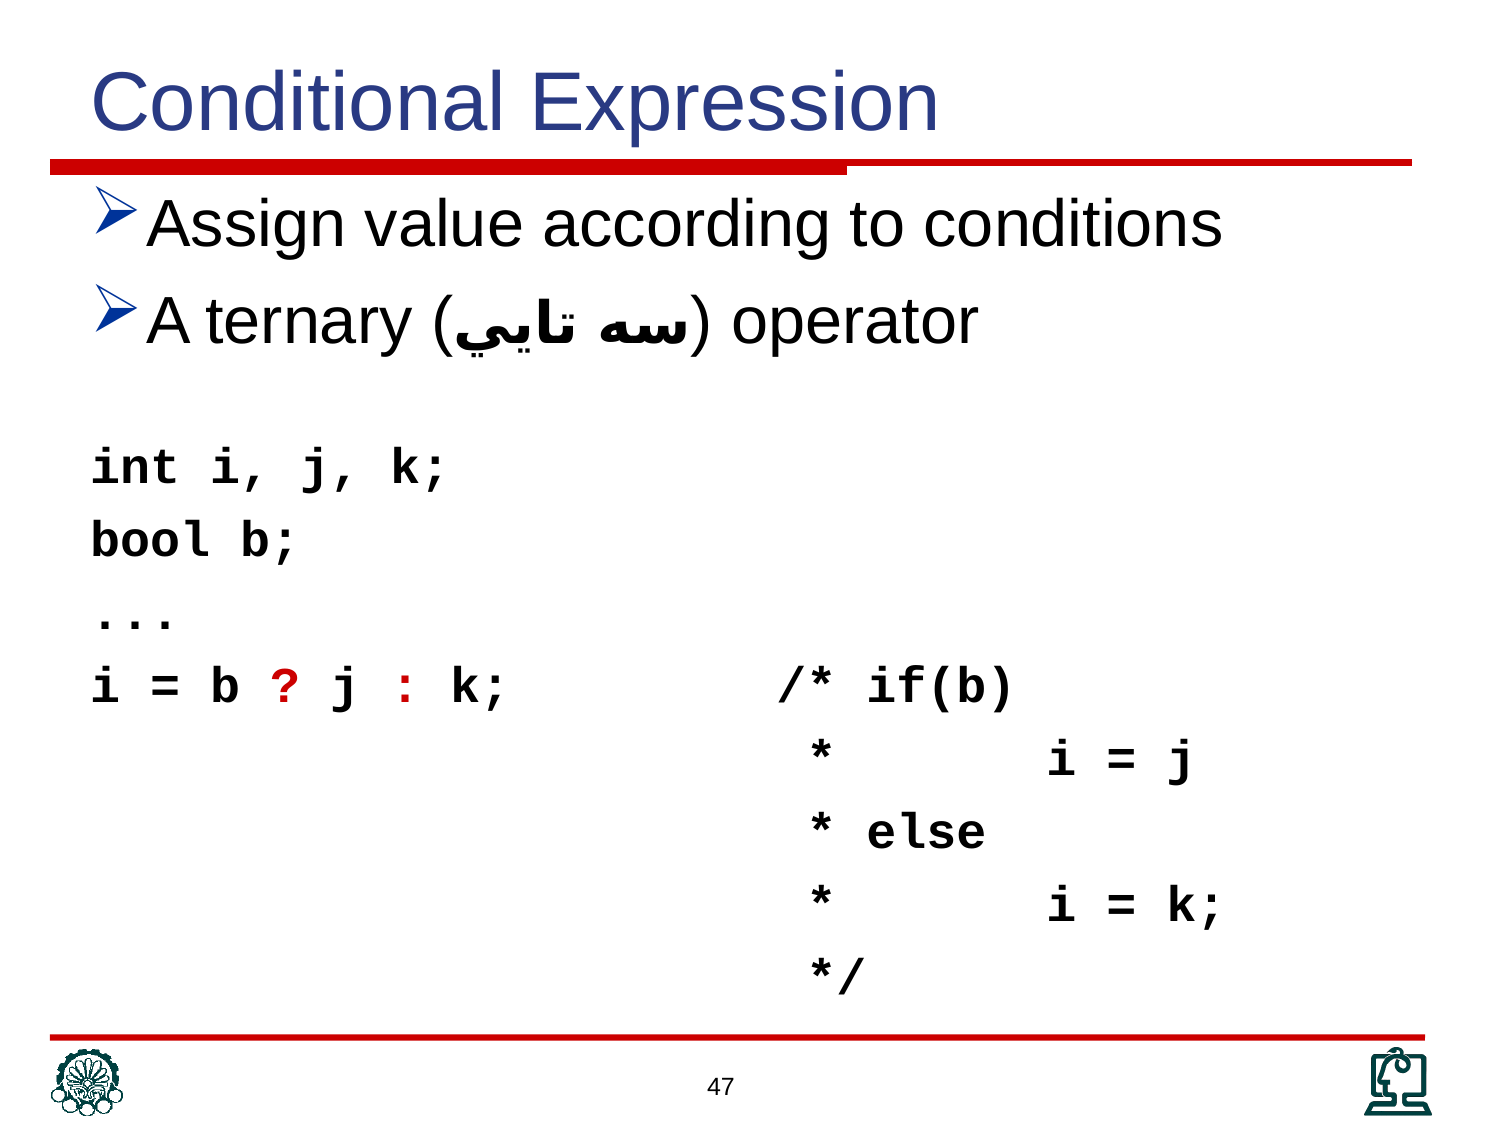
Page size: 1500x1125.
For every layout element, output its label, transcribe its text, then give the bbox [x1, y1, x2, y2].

list Assign value according to conditions A ternary (سه تايي) operator int i, j, k; bool b; ... i = b ? j : k; /* if(b) * i = j * else * i = k; */ [75, 187, 1425, 1056]
slide_number 47 [649, 1062, 751, 1103]
title Conditional Expression [75, 24, 1425, 155]
picture [1362, 1045, 1438, 1119]
picture [50, 1047, 125, 1118]
